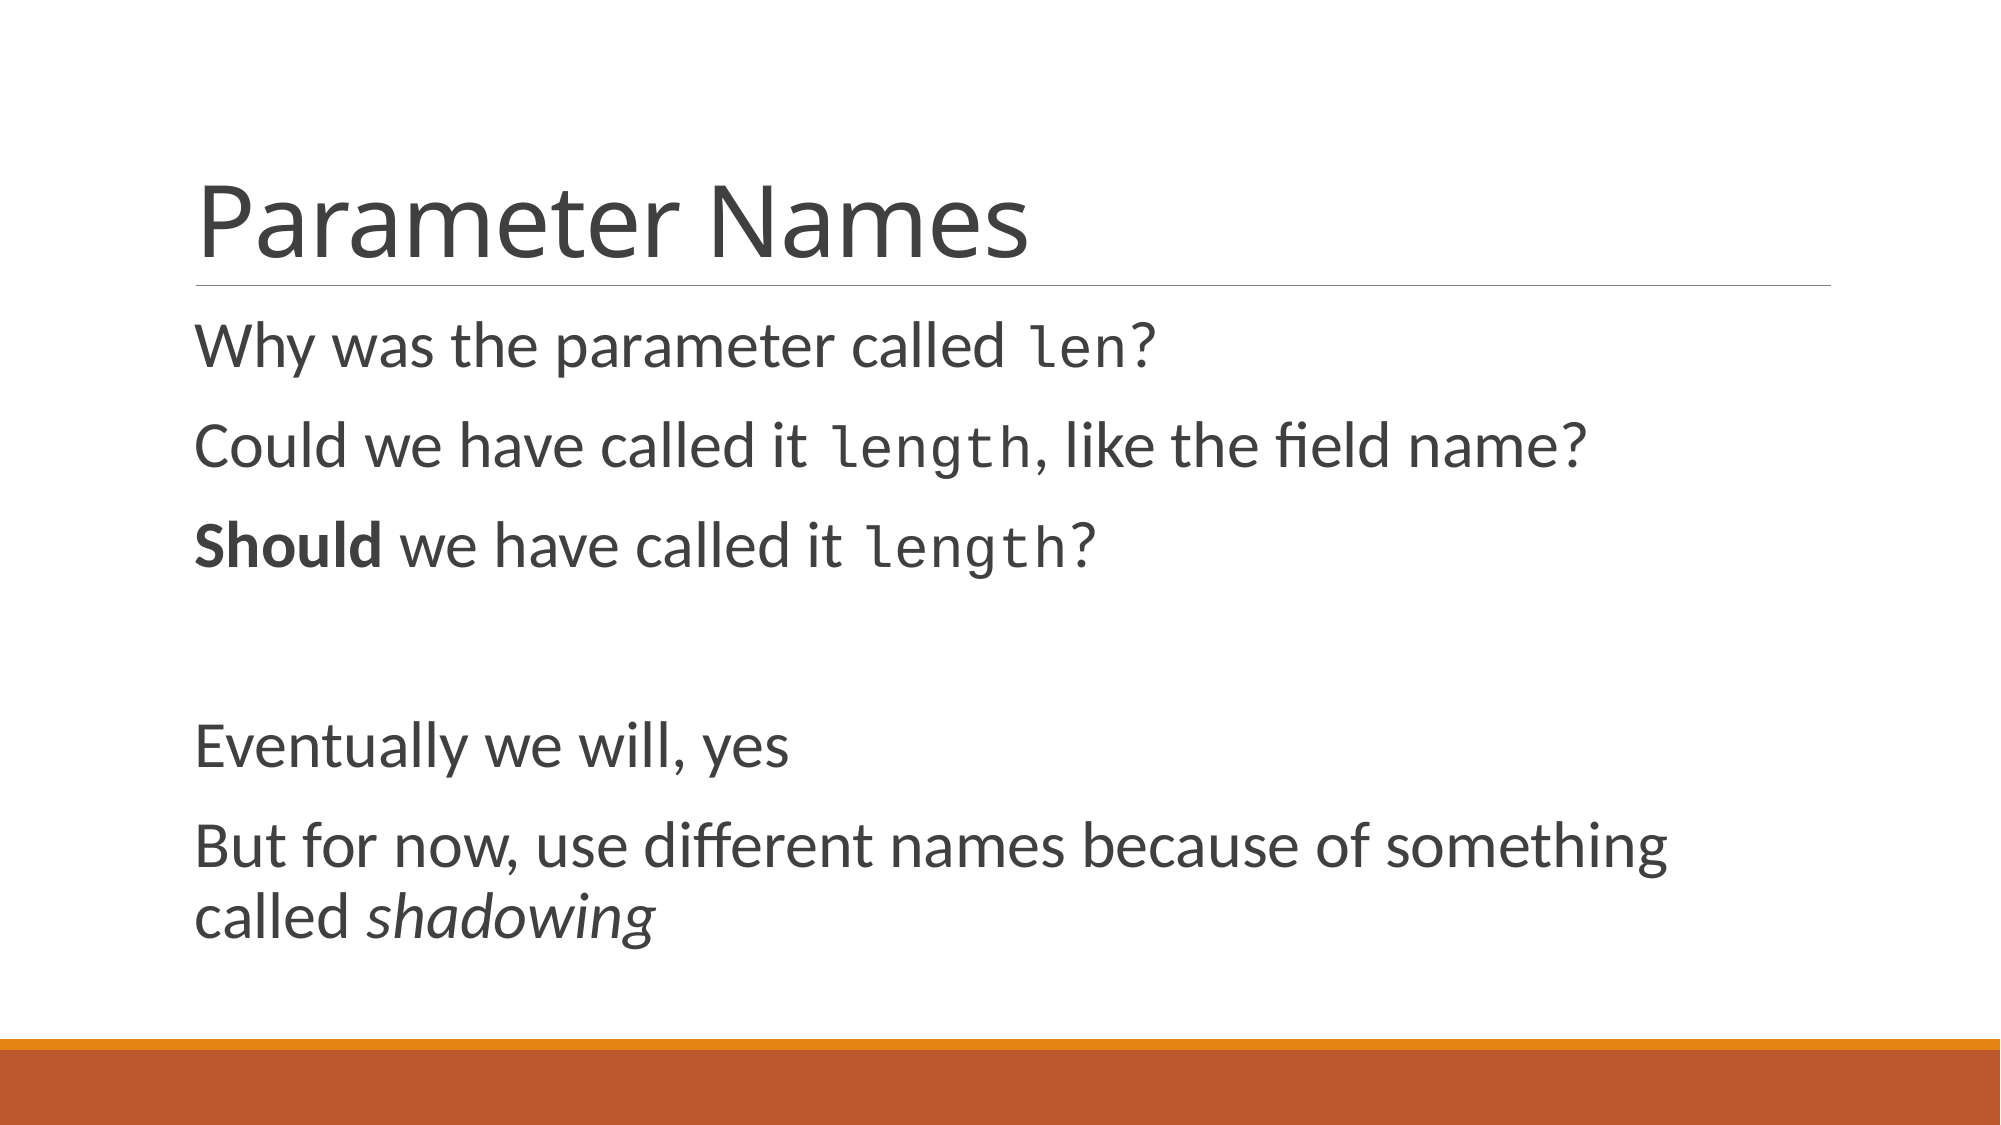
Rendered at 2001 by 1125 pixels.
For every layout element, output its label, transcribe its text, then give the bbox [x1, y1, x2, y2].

list Why was the parameter called len? Could we have called it length, like the field name? Should we have called it length? Eventually we will, yes But for now, use different names because of something called shadowing [180, 302, 1830, 963]
title Parameter Names [180, 47, 1830, 285]
